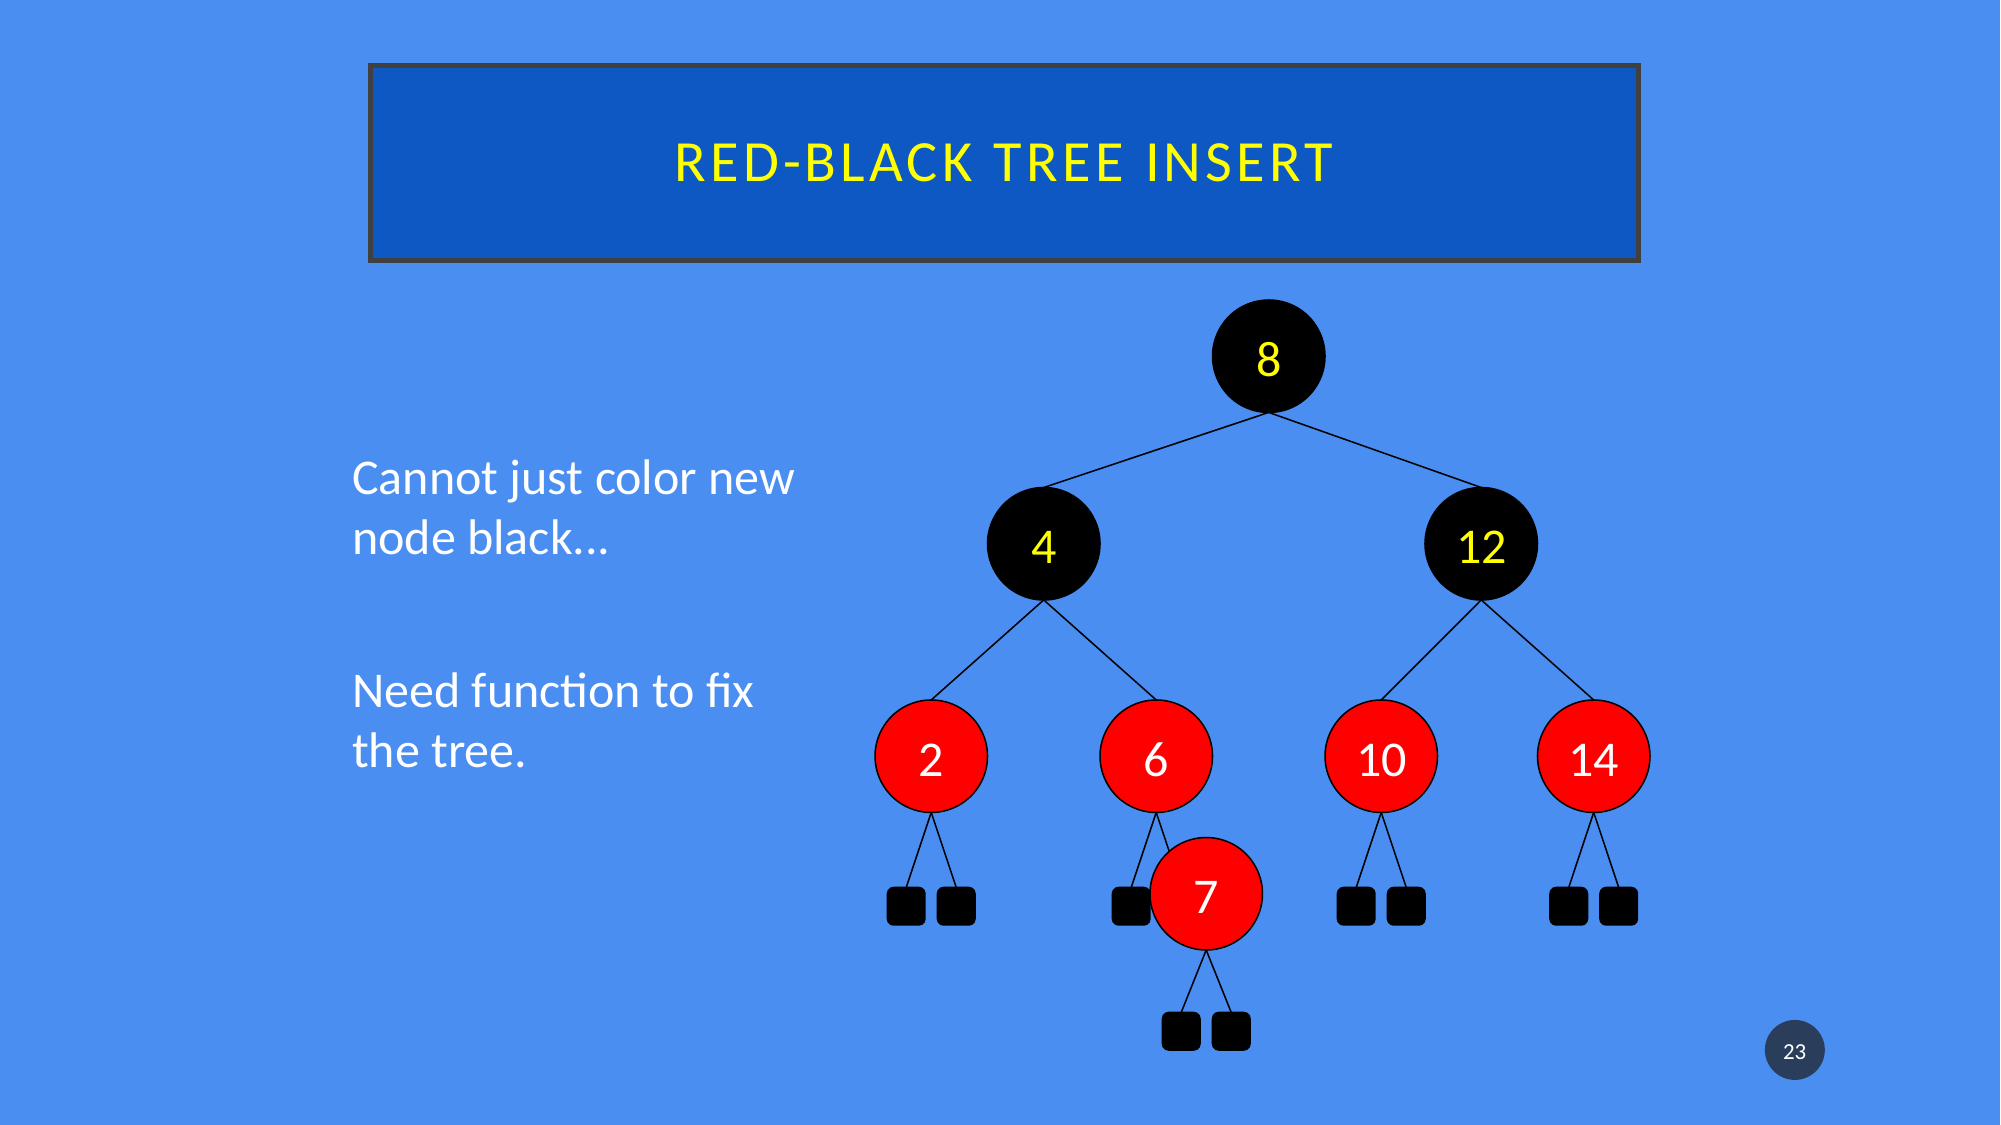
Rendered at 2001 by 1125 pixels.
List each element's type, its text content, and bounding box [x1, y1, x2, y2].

text_box Need function to fix the tree. [337, 649, 834, 785]
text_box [874, 299, 1650, 1050]
text_box Cannot just color new node black... [337, 437, 834, 573]
slide_number 23 [1764, 1019, 1825, 1080]
title Red-black tree insert [368, 63, 1641, 263]
